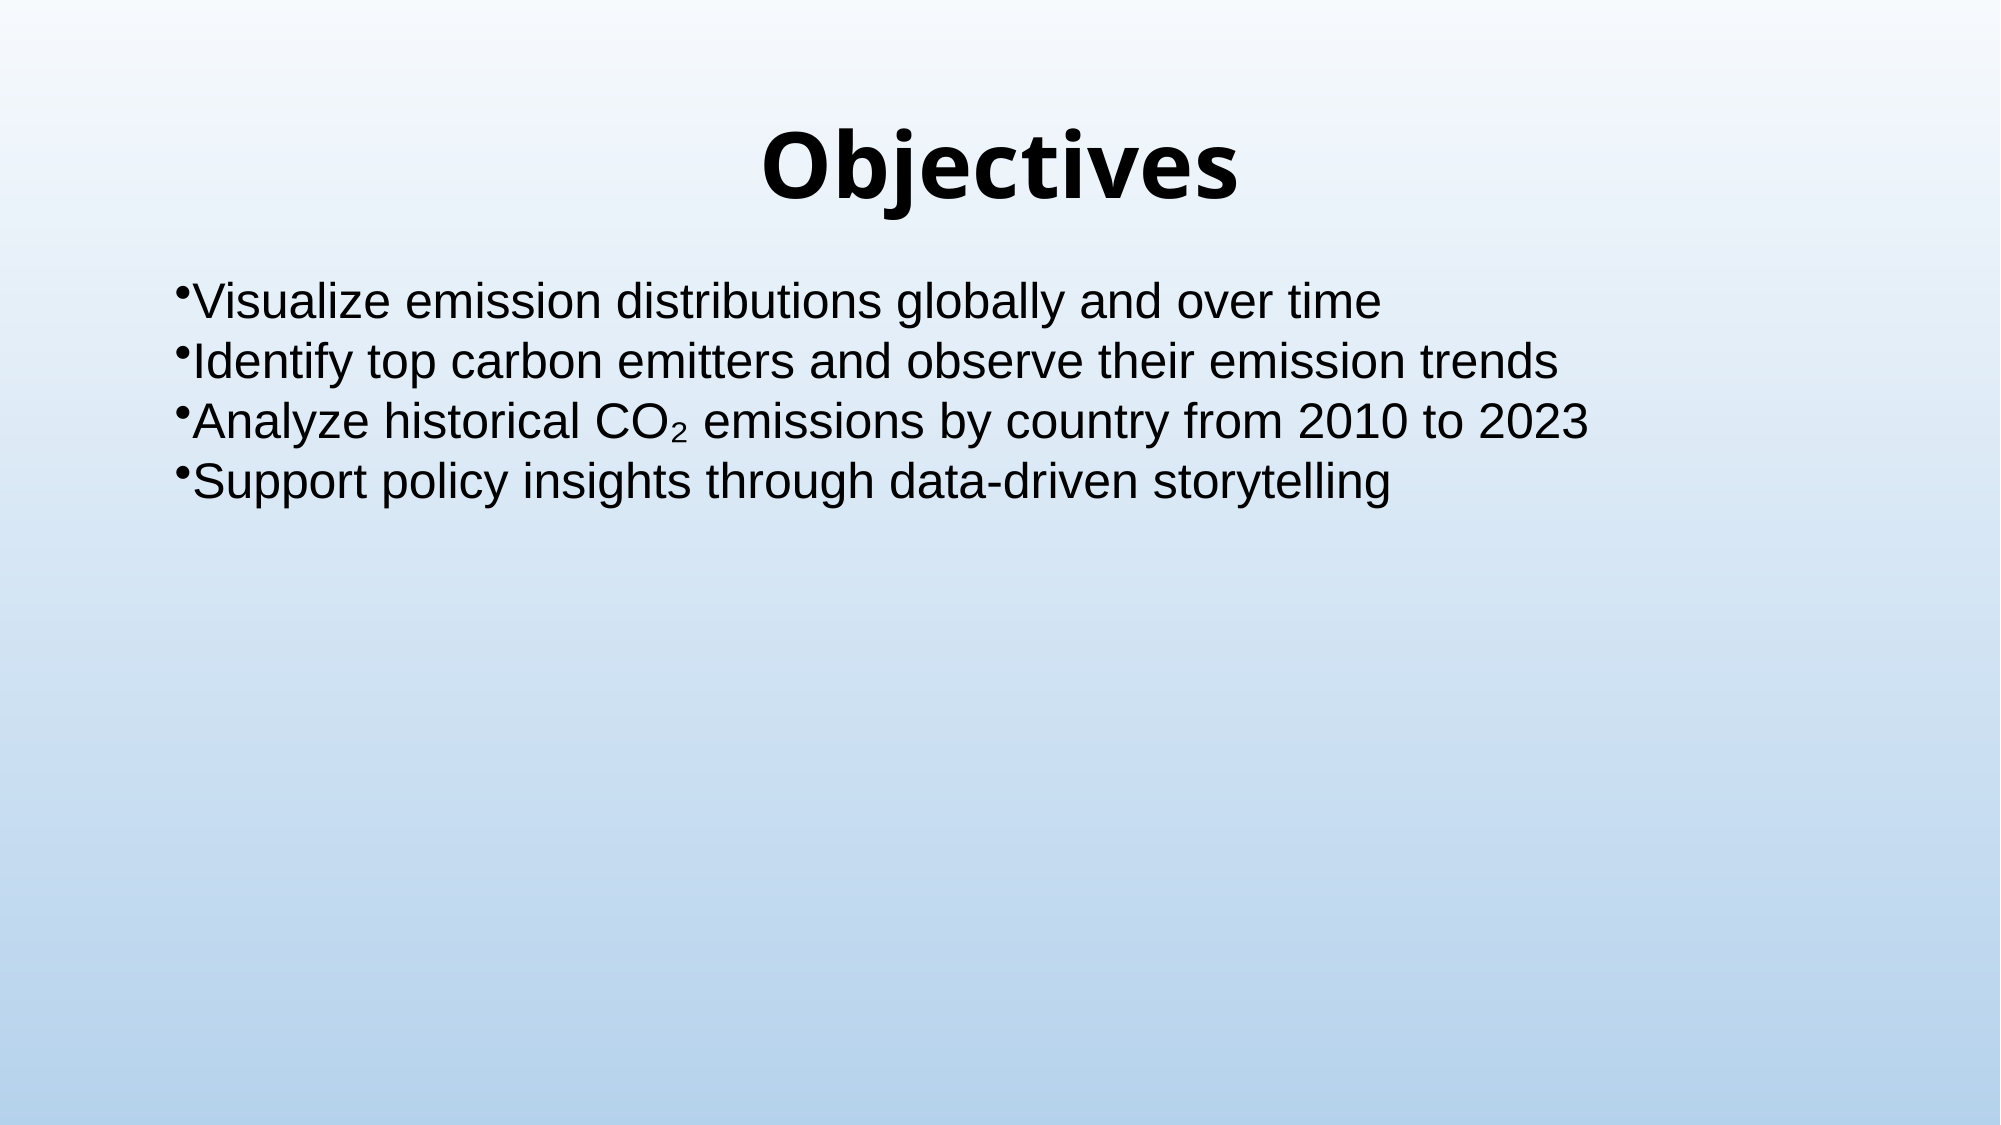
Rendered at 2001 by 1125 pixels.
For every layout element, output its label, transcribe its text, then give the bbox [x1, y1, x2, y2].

title Objectives [137, 59, 1863, 278]
text_box Visualize emission distributions globally and over time Identify top carbon emitters and observe their emission trends Analyze historical CO₂ emissions by country from 2010 to 2023 Support policy insights through data-driven storytelling [159, 261, 1606, 517]
